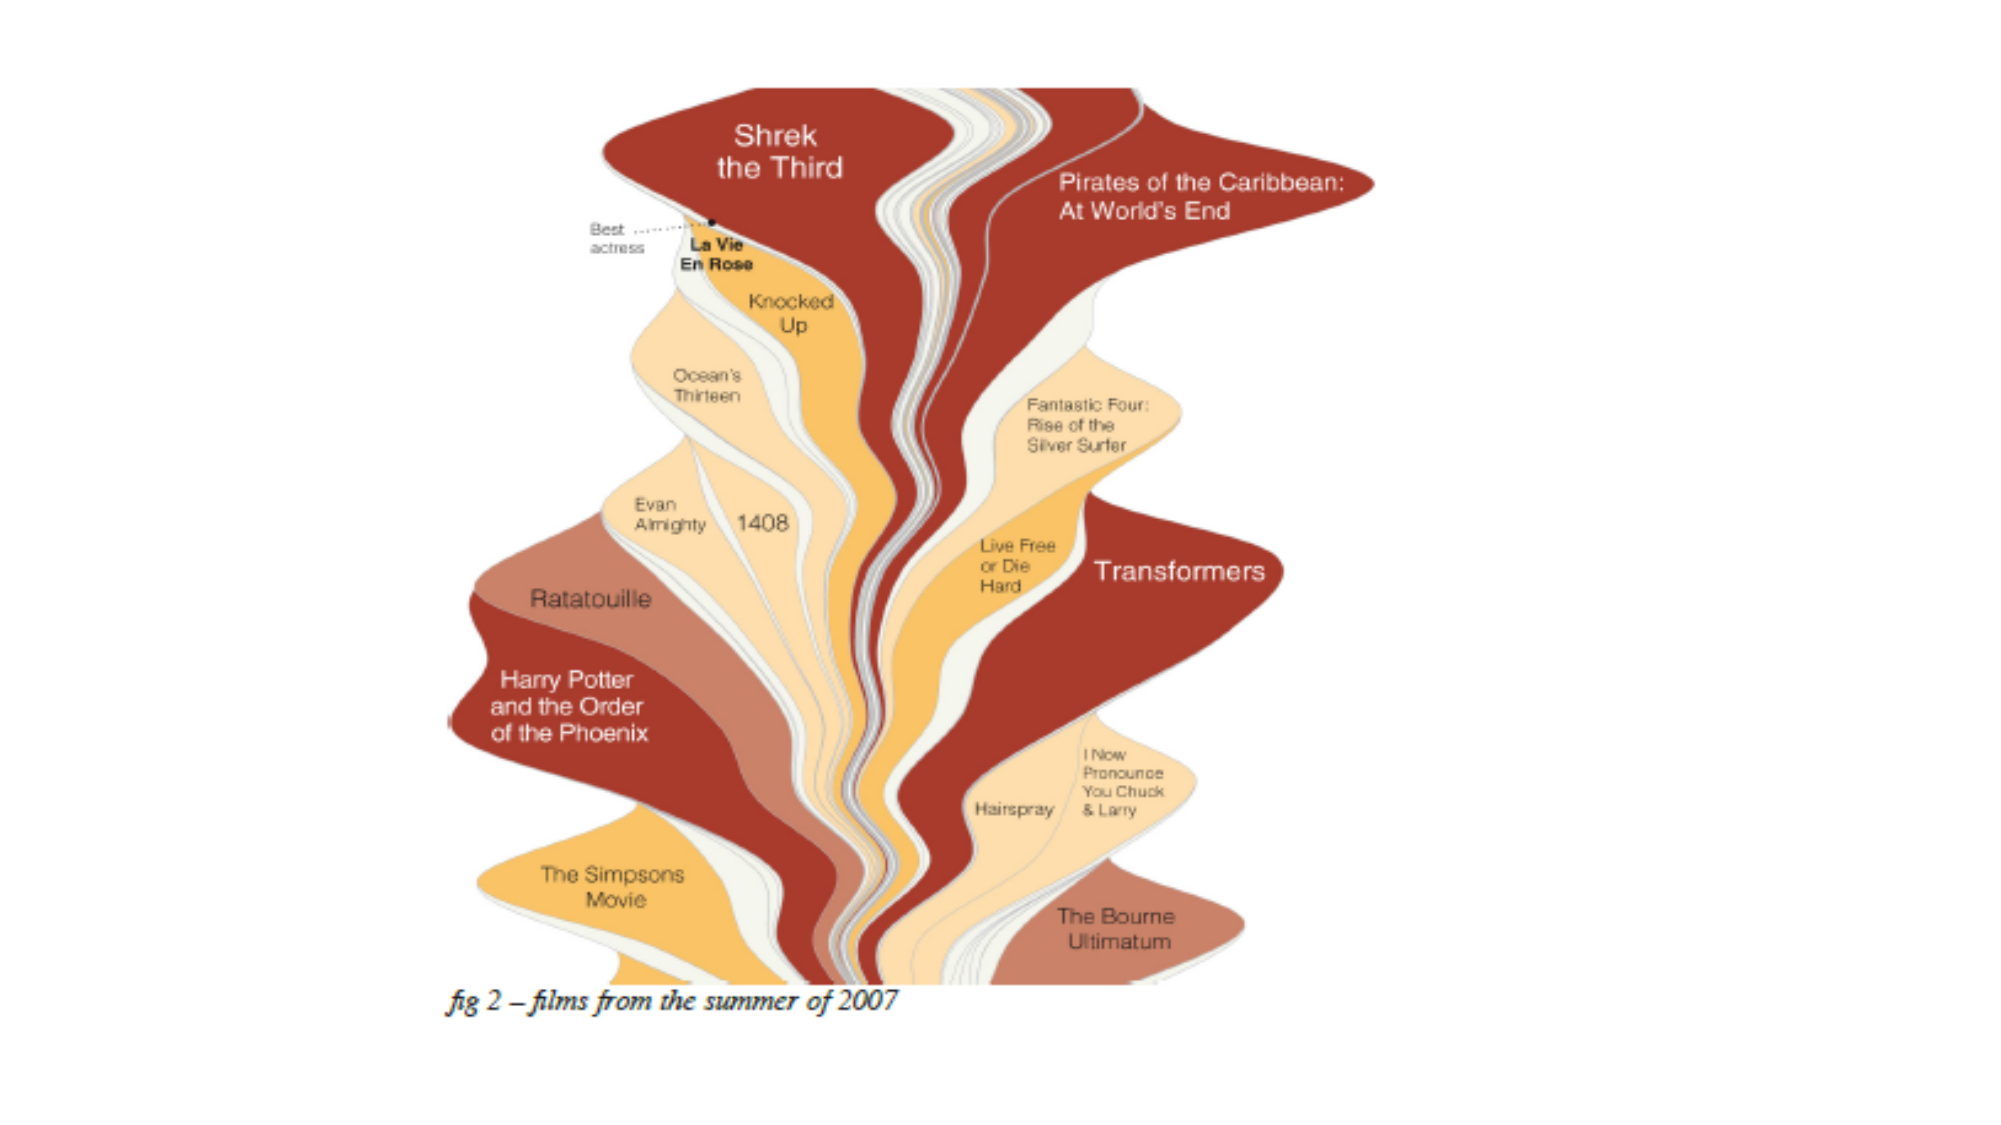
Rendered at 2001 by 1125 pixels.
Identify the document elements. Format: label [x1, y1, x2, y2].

list [426, 23, 1405, 1040]
